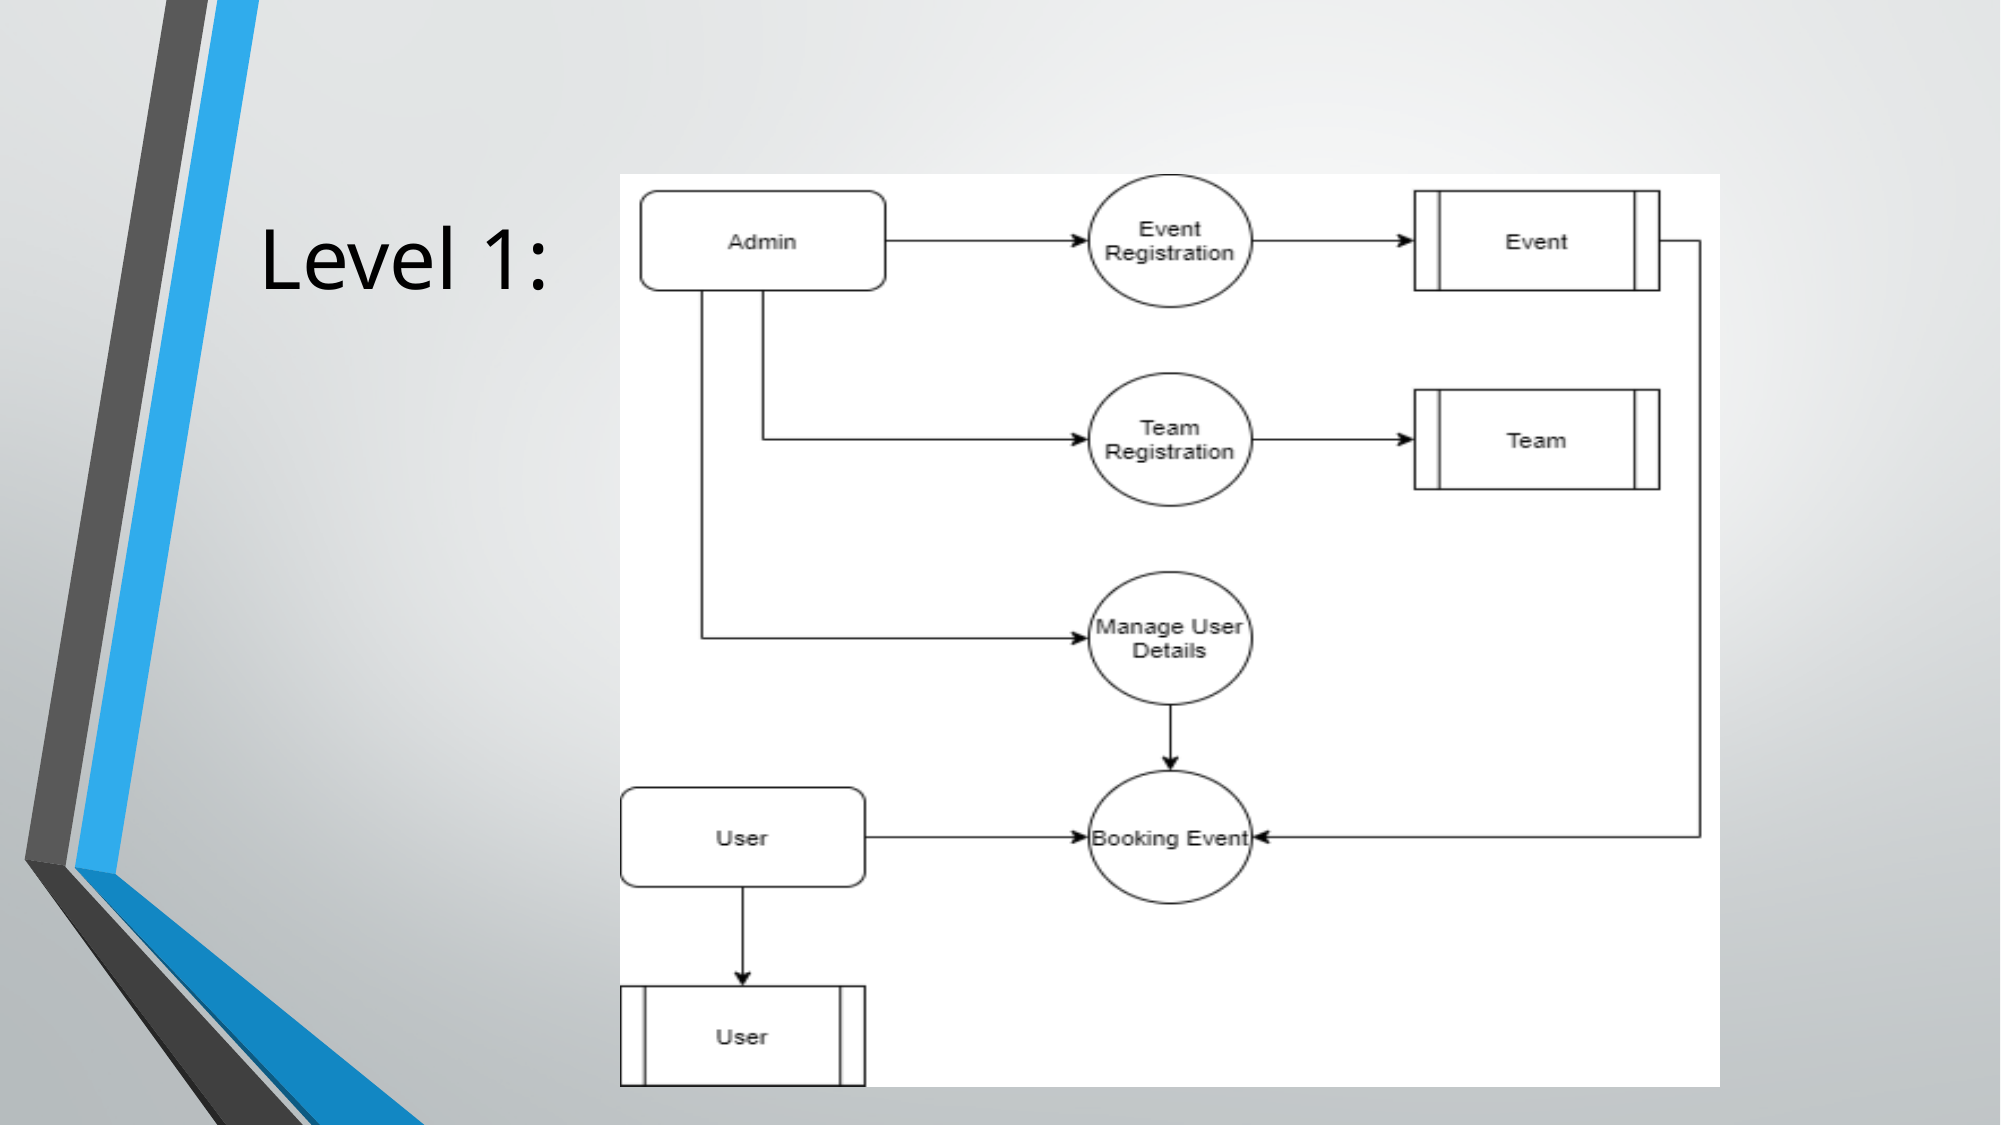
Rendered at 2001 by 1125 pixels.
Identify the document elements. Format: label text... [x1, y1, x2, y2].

picture [619, 174, 1720, 1088]
title Level 1: [243, 112, 1887, 400]
